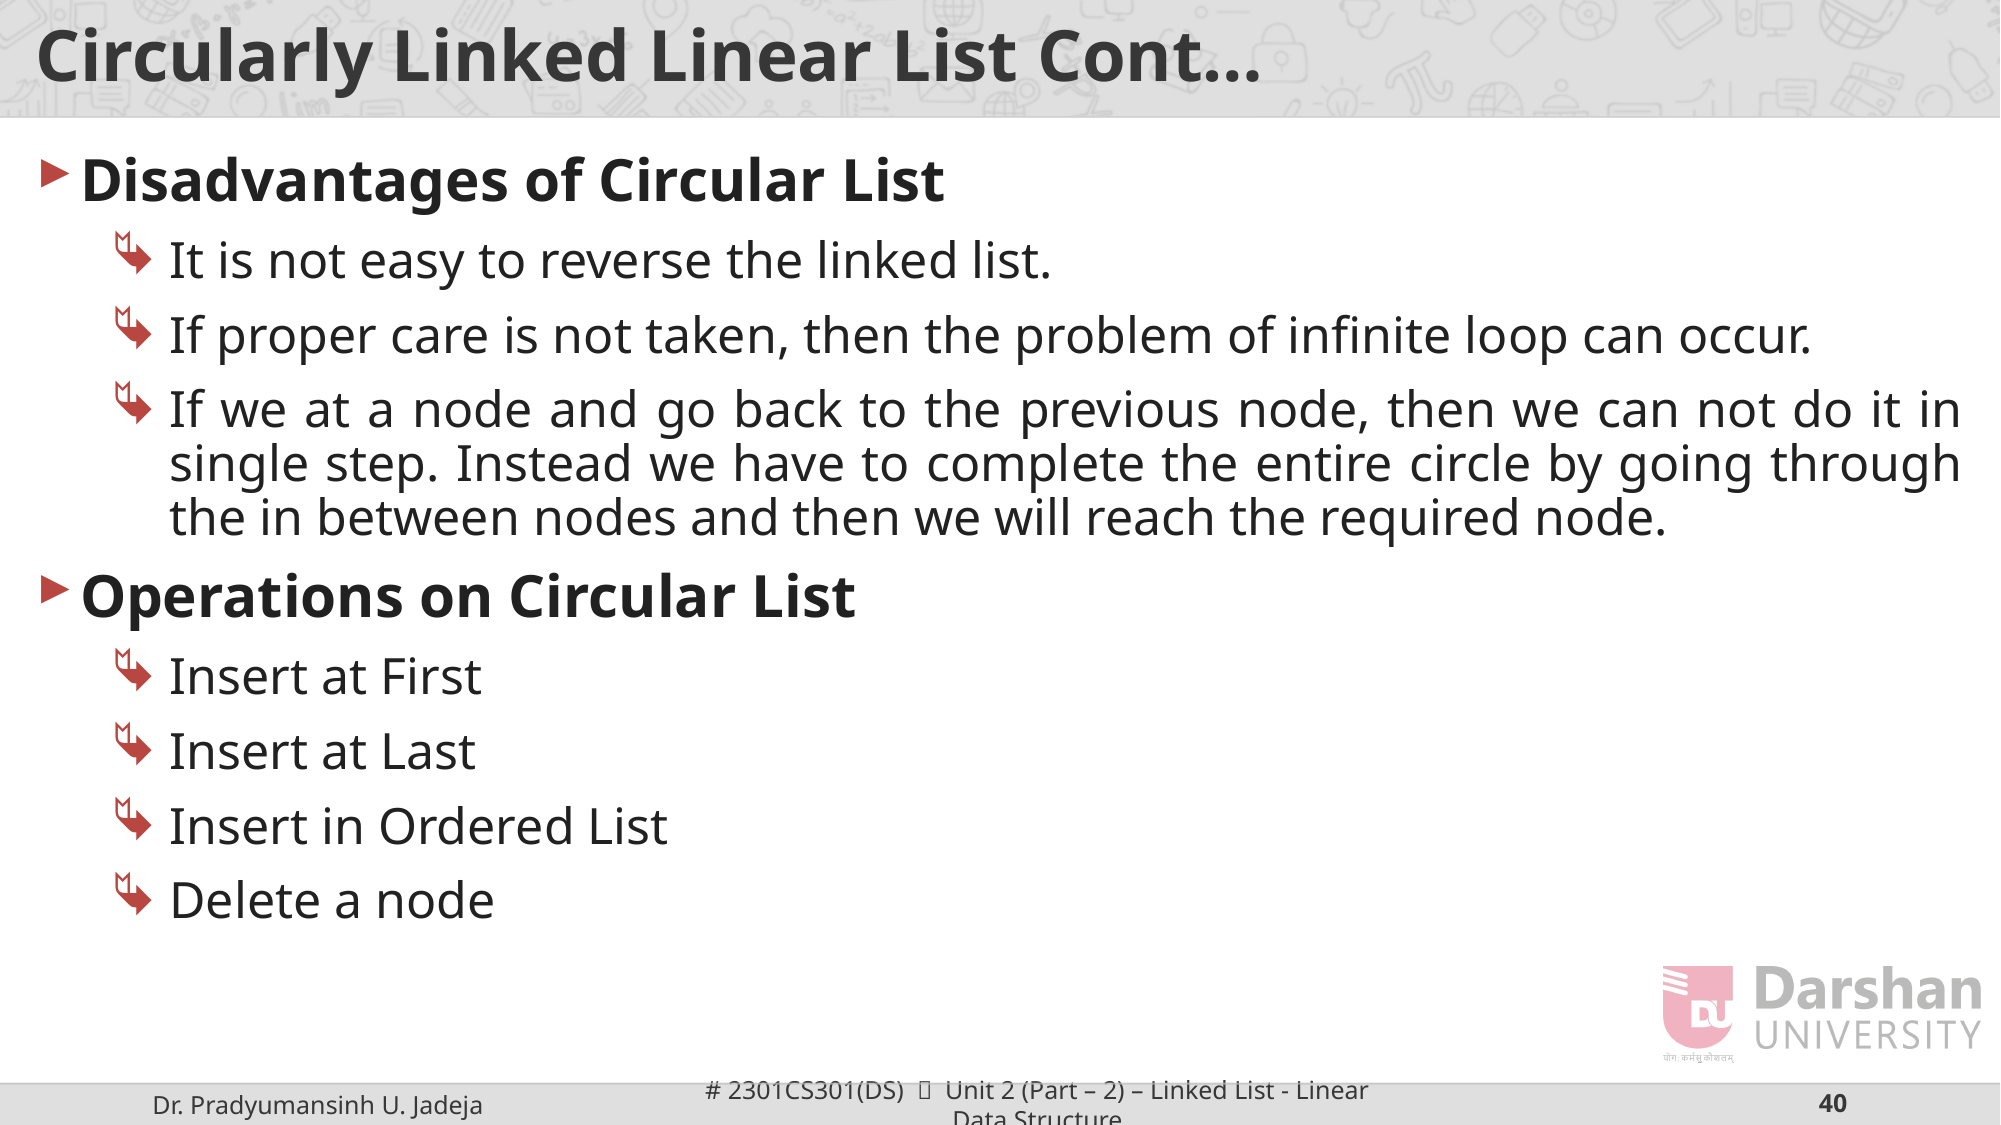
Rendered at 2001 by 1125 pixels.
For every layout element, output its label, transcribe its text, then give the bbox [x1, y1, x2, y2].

list Disadvantages of Circular List It is not easy to reverse the linked list. If proper care is not taken, then the problem of infinite loop can occur. If we at a node and go back to the previous node, then we can not do it in single step. Instead we have to complete the entire circle by going through the in between nodes and then we will reach the required node. Operations on Circular List Insert at First Insert at Last Insert in Ordered List Delete a node [21, 143, 1979, 1061]
title Circularly Linked Linear List Cont… [0, 0, 2000, 117]
